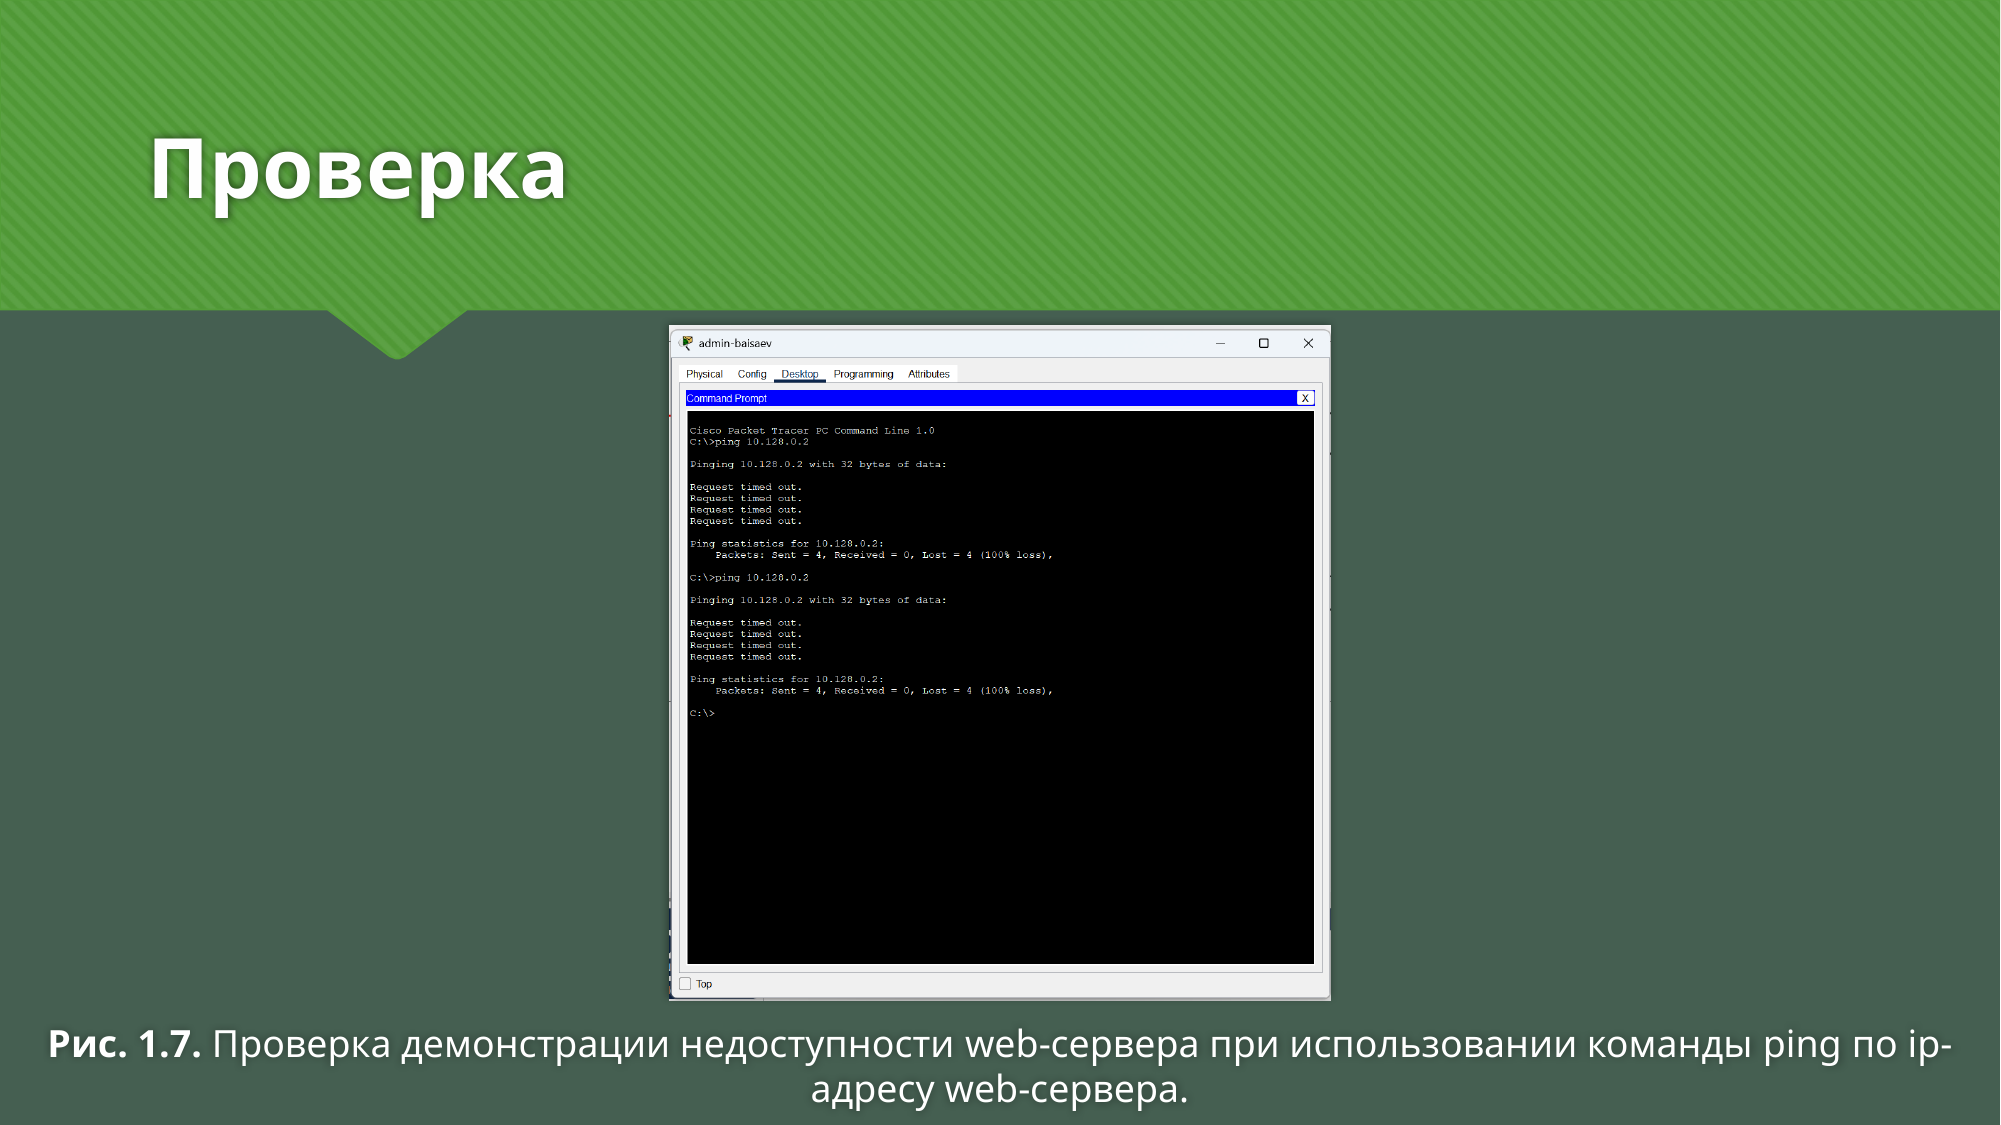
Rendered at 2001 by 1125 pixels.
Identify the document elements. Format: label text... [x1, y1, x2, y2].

text_box Рис. 1.7. Проверка демонстрации недоступности web-сервера при использовании команды ping по ip-адресу web-сервера. [20, 1018, 1980, 1112]
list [669, 325, 1331, 1001]
title Проверка [132, 103, 1868, 223]
